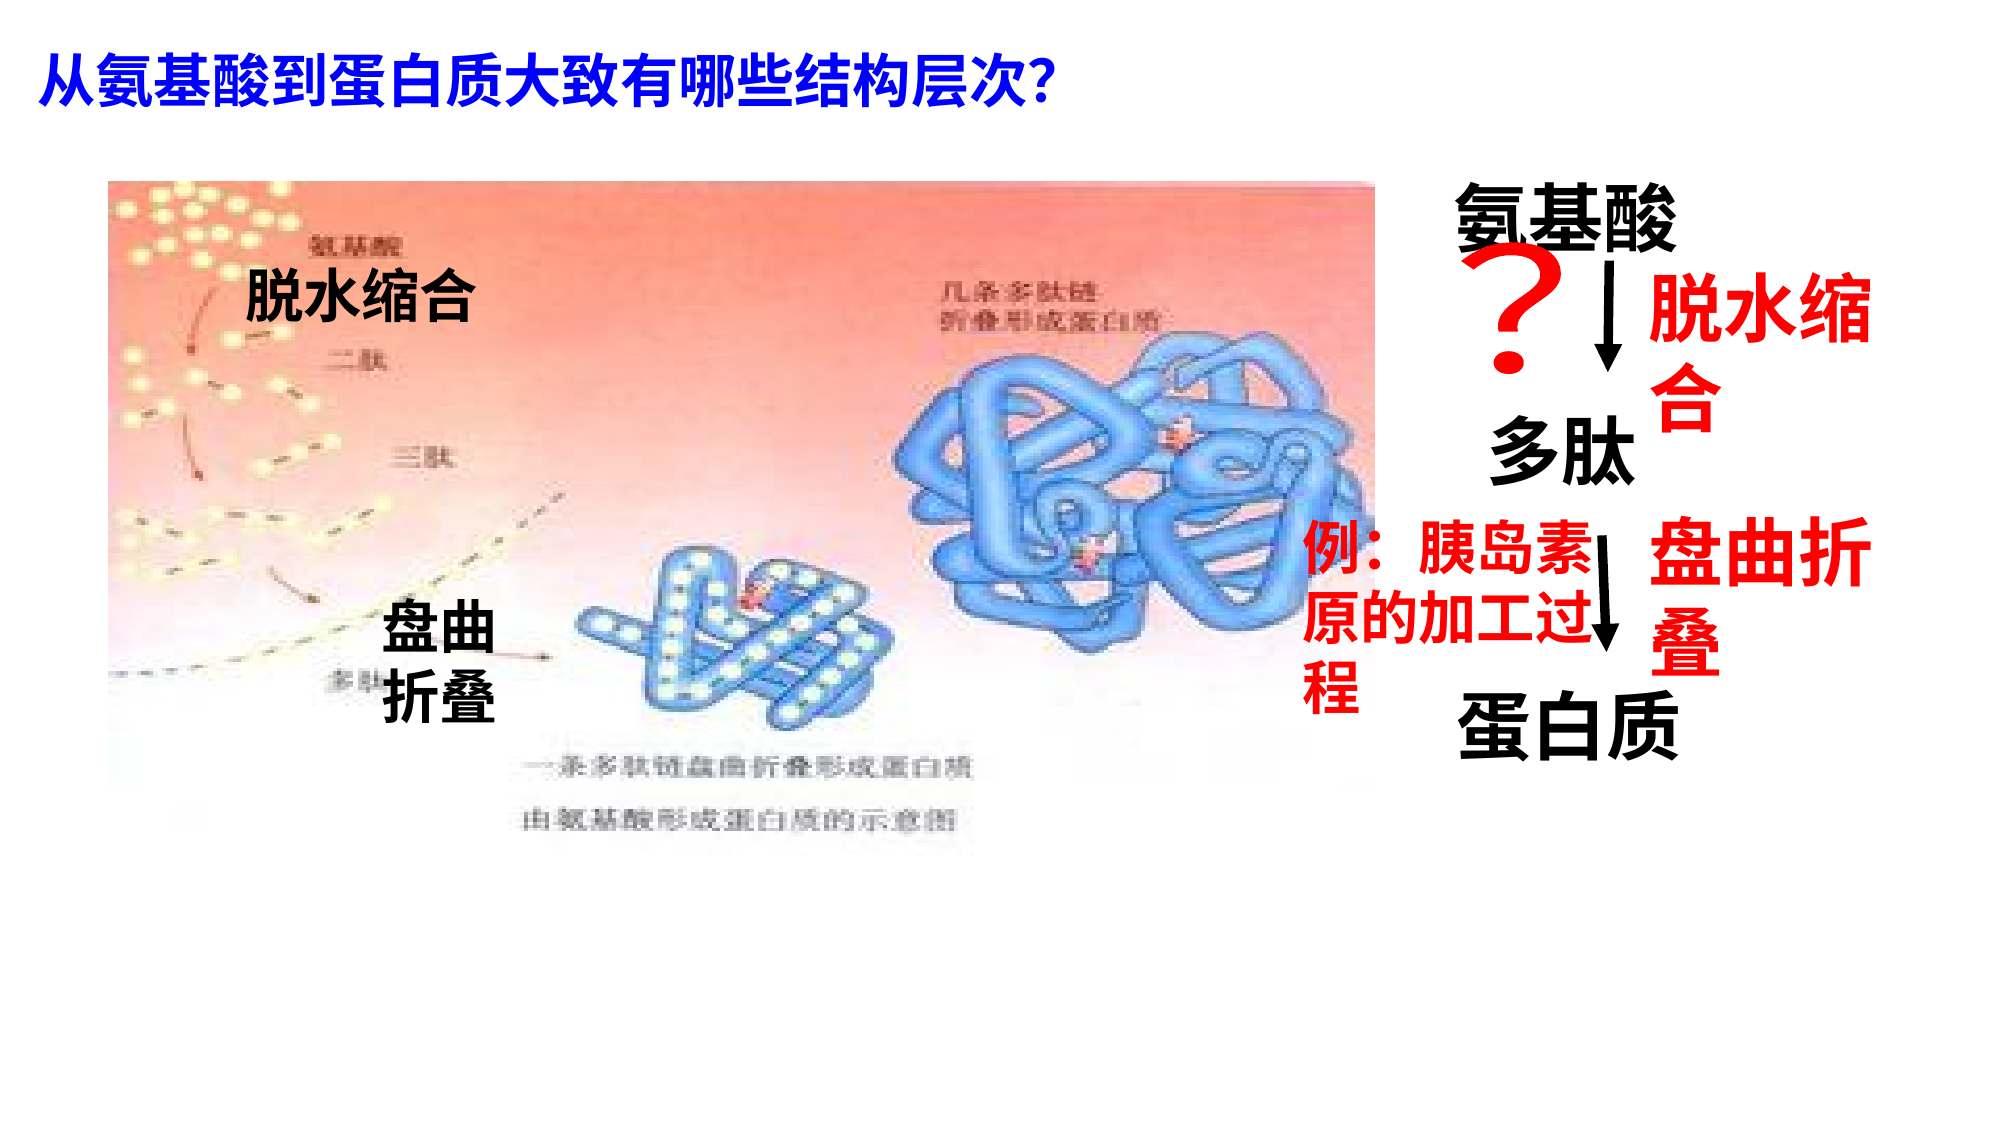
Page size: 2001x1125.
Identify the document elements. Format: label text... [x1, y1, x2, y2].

list 从氨基酸到蛋白质大致有哪些结构层次？ [22, 0, 1789, 392]
text_box 盘曲折叠 [1633, 497, 1922, 693]
text_box [1601, 260, 1615, 373]
text_box 多肽 [1471, 397, 1839, 503]
text_box 例：胰岛素原的加工过程 [1375, 503, 1625, 729]
text_box 蛋白质 [1441, 672, 1808, 777]
picture [108, 181, 1375, 869]
text_box 氨基酸 [1438, 164, 1806, 269]
text_box 脱水缩合 [1633, 254, 1922, 449]
